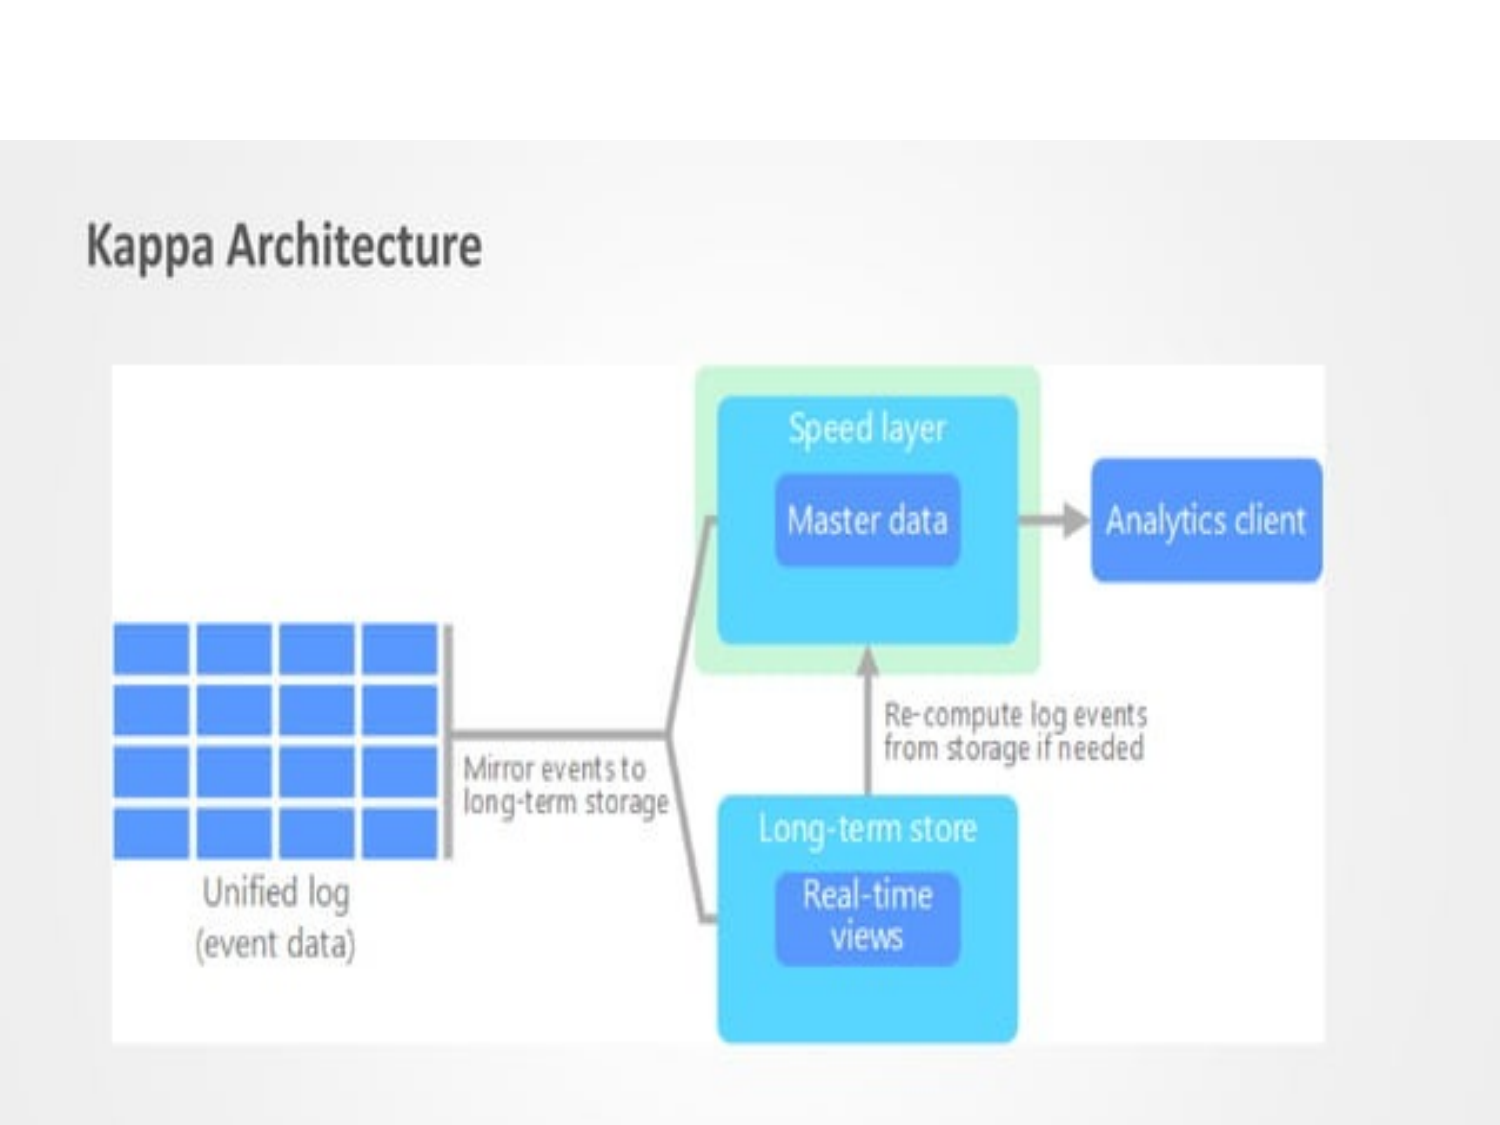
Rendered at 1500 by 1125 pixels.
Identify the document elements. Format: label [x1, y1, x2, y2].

picture [0, 139, 1500, 1125]
